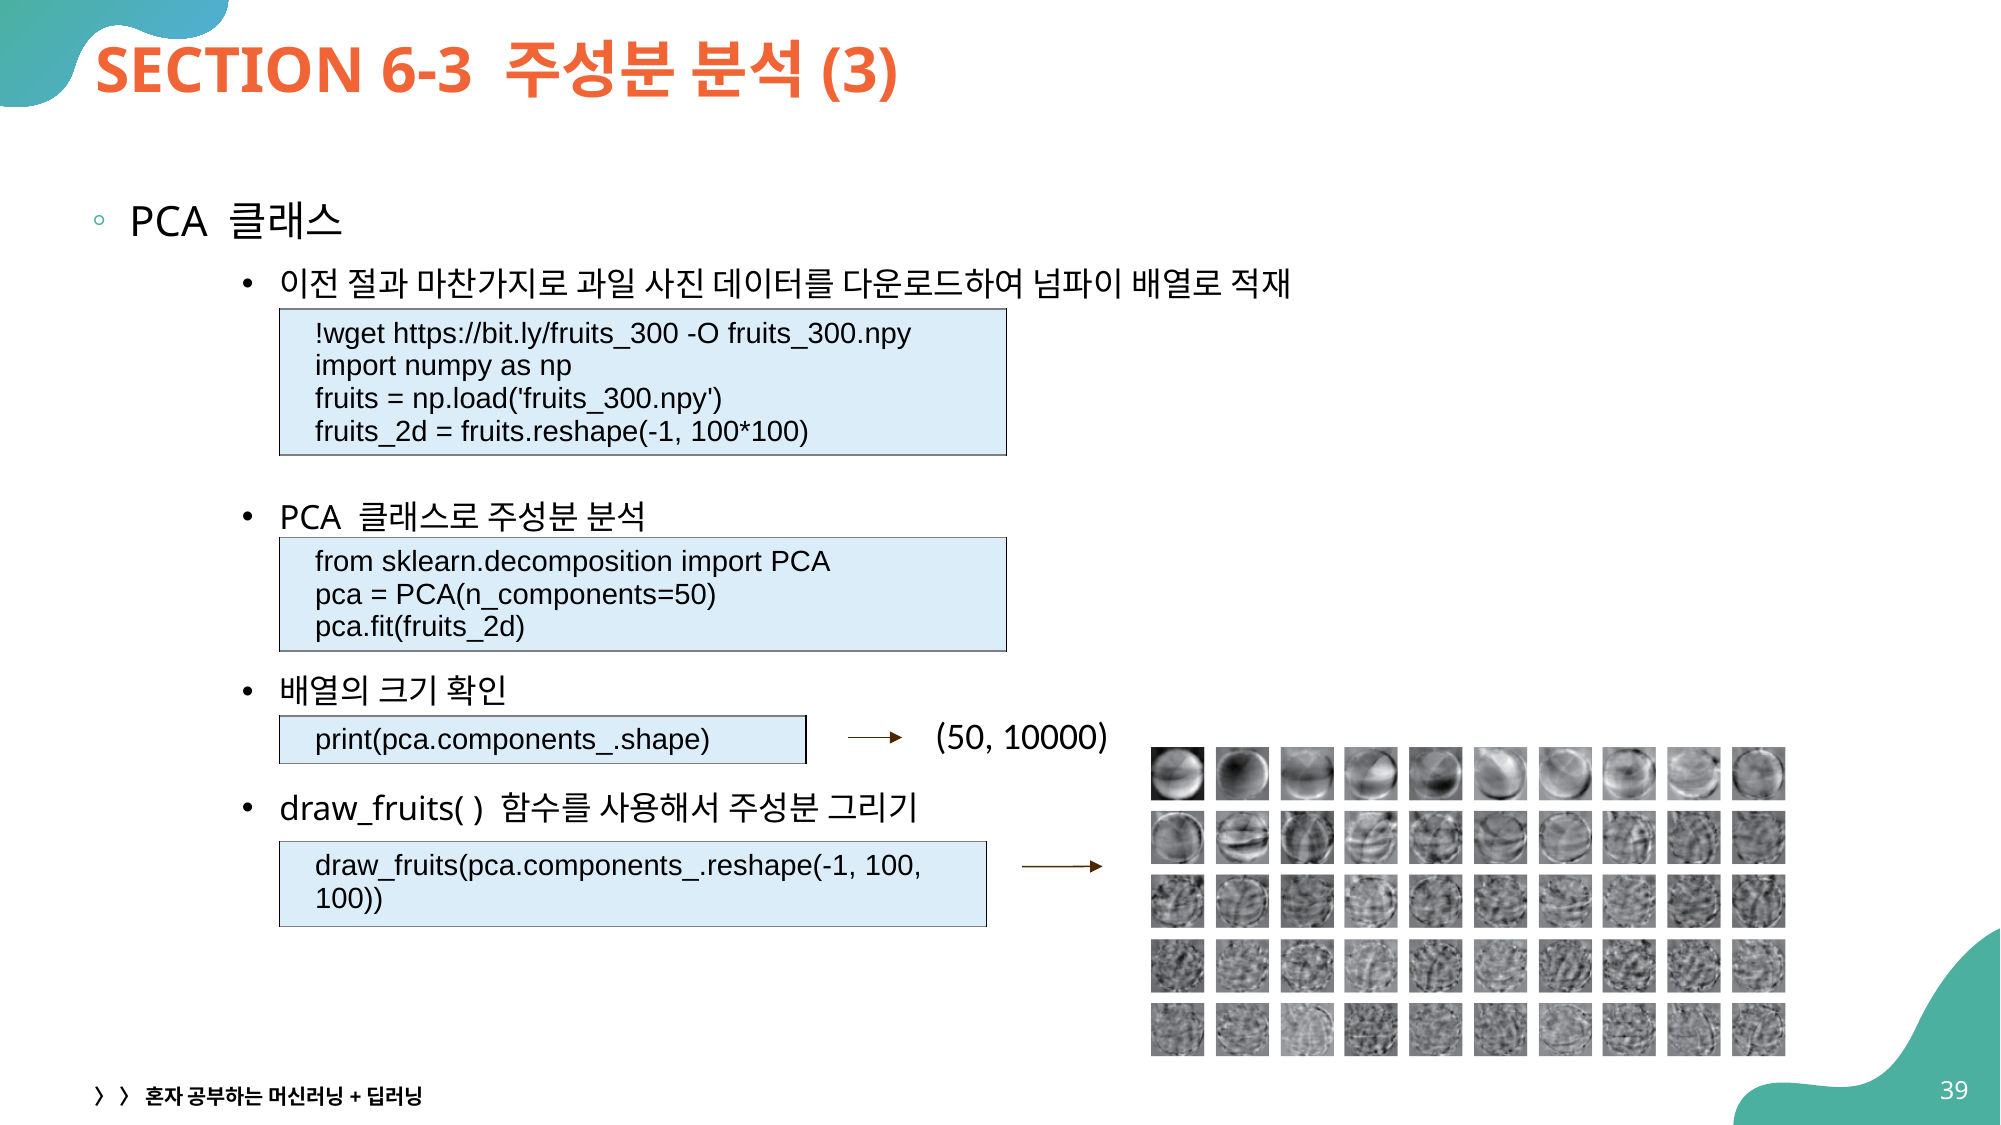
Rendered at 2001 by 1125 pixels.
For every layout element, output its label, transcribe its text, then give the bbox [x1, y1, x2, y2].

text_box (50, 10000) [920, 704, 1190, 765]
title SECTION 6-3 주성분 분석(3) [79, 17, 1931, 128]
picture [1143, 741, 1791, 1066]
table_header from sklearn.decomposition import PCA pca = PCA(n_components=50) pca.fit(fruits_2d) [280, 538, 1006, 650]
table_header !wget https://bit.ly/fruits_300 -O fruits_300.npy import numpy as np fruits = np.load('fruits_300.npy') fruits_2d = fruits.reshape(-1, 100*100) [280, 310, 1006, 454]
table_header draw_fruits(pca.components_.reshape(-1, 100, 100)) [280, 842, 986, 926]
footer 〉 〉 혼자 공부하는 머신러닝+딥러닝 [79, 1078, 755, 1114]
list PCA 클래스 이전 절과 마찬가지로 과일 사진 데이터를 다운로드하여 넘파이 배열로 적재 PCA 클래스로 주성분 분석 배열의 크기 확인 draw_fruits( ) 함수를 사용해서 주성분 그리기 [76, 177, 1866, 1072]
table_header print(pca.components_.shape) [280, 717, 805, 763]
slide_number 39 [1917, 1061, 1984, 1122]
